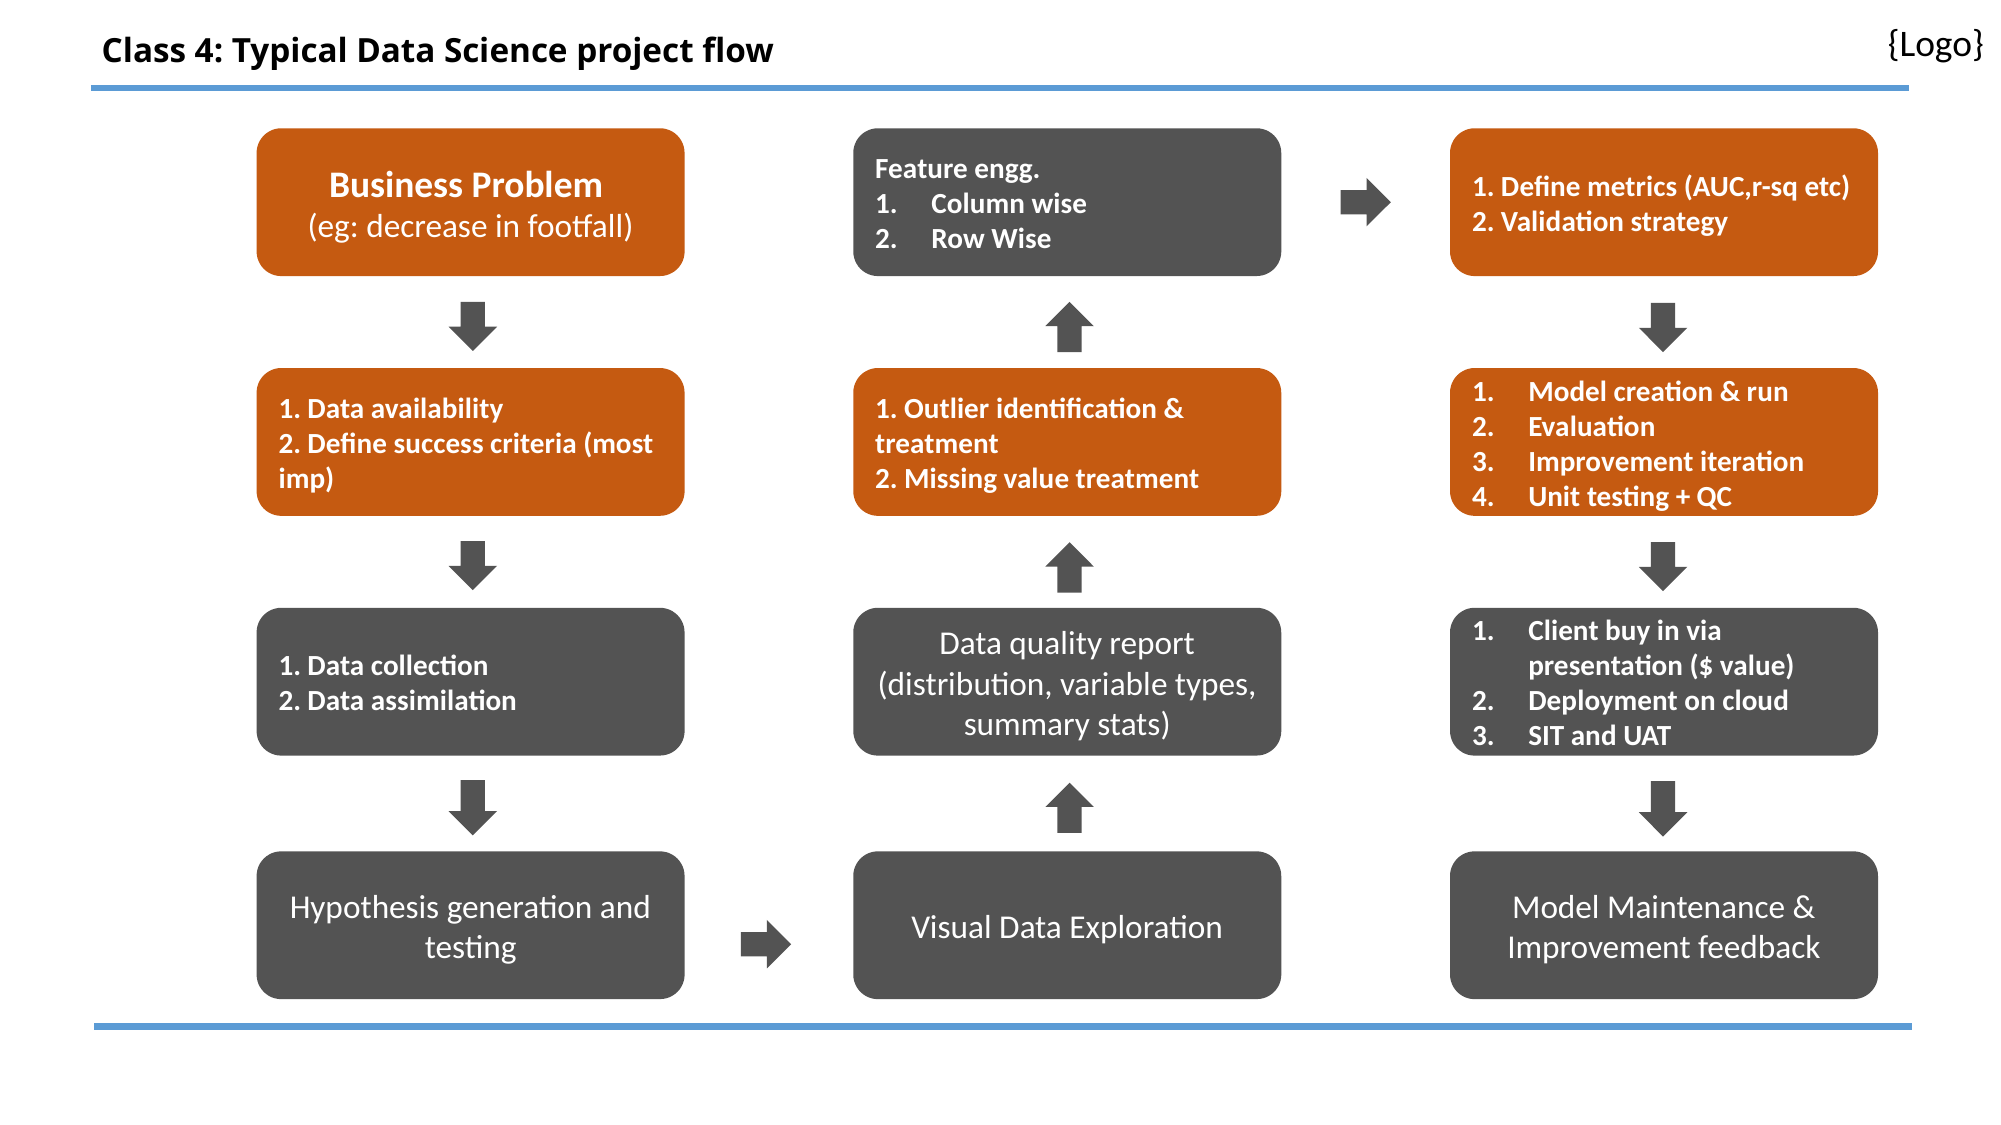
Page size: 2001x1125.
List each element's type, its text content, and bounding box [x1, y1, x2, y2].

text_box Model Maintenance & Improvement feedback [1449, 850, 1880, 1001]
text_box [1042, 781, 1097, 835]
text_box 1. Data collection 2. Data assimilation [255, 606, 686, 757]
text_box 1. Data availability 2. Define success criteria (most imp) [255, 366, 686, 517]
text_box Feature engg. Column wise Row Wise [852, 127, 1283, 278]
text_box [1042, 540, 1097, 594]
text_box [446, 300, 500, 353]
text_box [1636, 541, 1690, 593]
text_box Data quality report (distribution, variable types, summary stats) [852, 606, 1283, 757]
text_box Model creation & run Evaluation Improvement iteration Unit testing + QC [1449, 366, 1880, 517]
title Class 4: Typical Data Science project flow [86, 14, 1812, 89]
text_box 1. Define metrics (AUC,r-sq etc) 2. Validation strategy [1449, 127, 1880, 278]
text_box 1. Outlier identification & treatment 2. Missing value treatment [852, 366, 1283, 517]
text_box [1042, 300, 1097, 354]
text_box [1636, 301, 1690, 354]
text_box [446, 540, 500, 592]
text_box Visual Data Exploration [852, 850, 1283, 1001]
text_box Hypothesis generation and testing [255, 850, 686, 1001]
text_box [446, 779, 500, 837]
text_box [739, 917, 793, 971]
text_box [1636, 780, 1690, 838]
text_box Client buy in via presentation ($ value) Deployment on cloud SIT and UAT [1449, 606, 1880, 757]
text_box Business Problem (eg: decrease in footfall) [255, 127, 686, 278]
text_box [1339, 175, 1393, 229]
